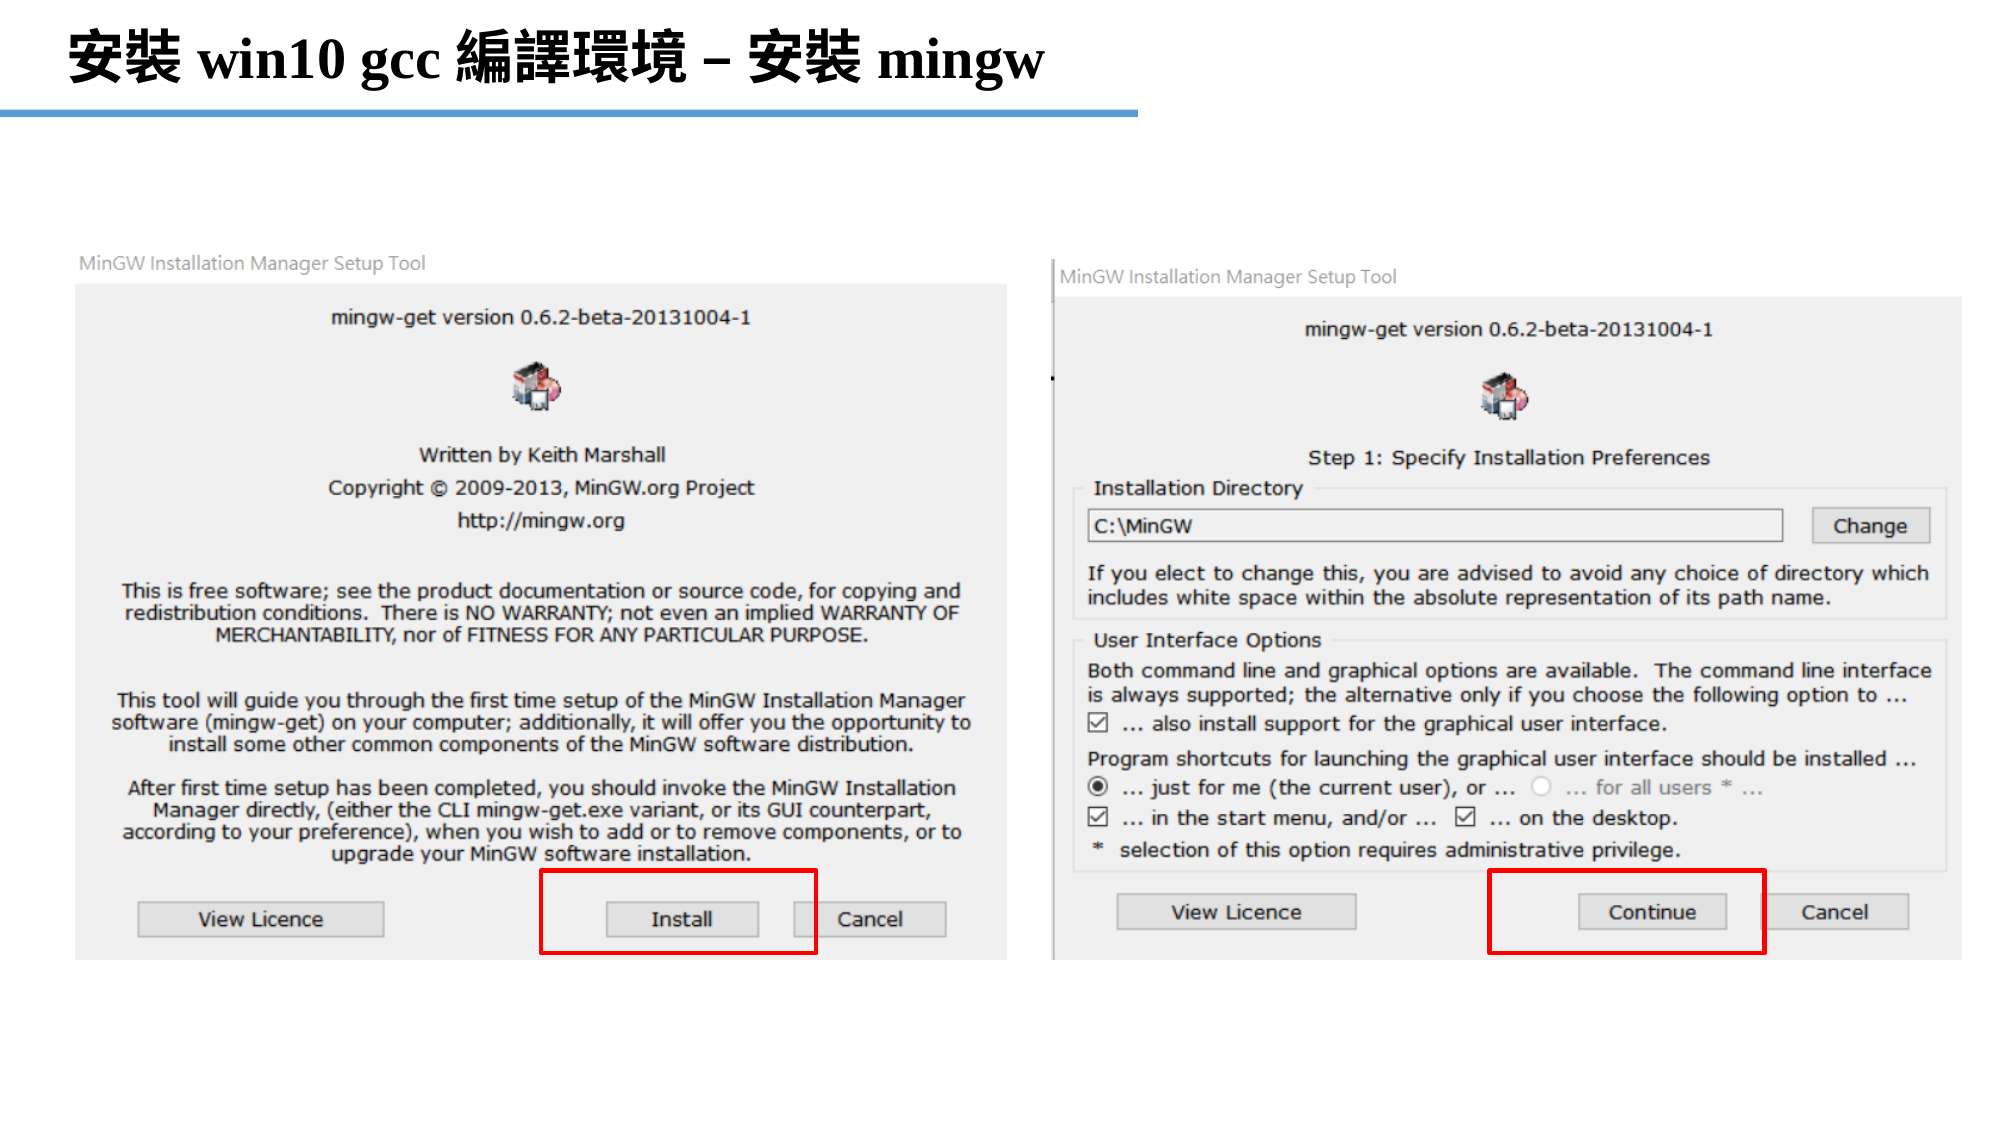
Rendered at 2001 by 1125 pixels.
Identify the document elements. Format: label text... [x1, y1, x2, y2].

text_box [0, 109, 1139, 118]
picture [1051, 259, 1962, 960]
picture [75, 245, 1007, 960]
text_box 安裝win10 gcc編譯環境 – 安裝mingw [51, 12, 1061, 98]
